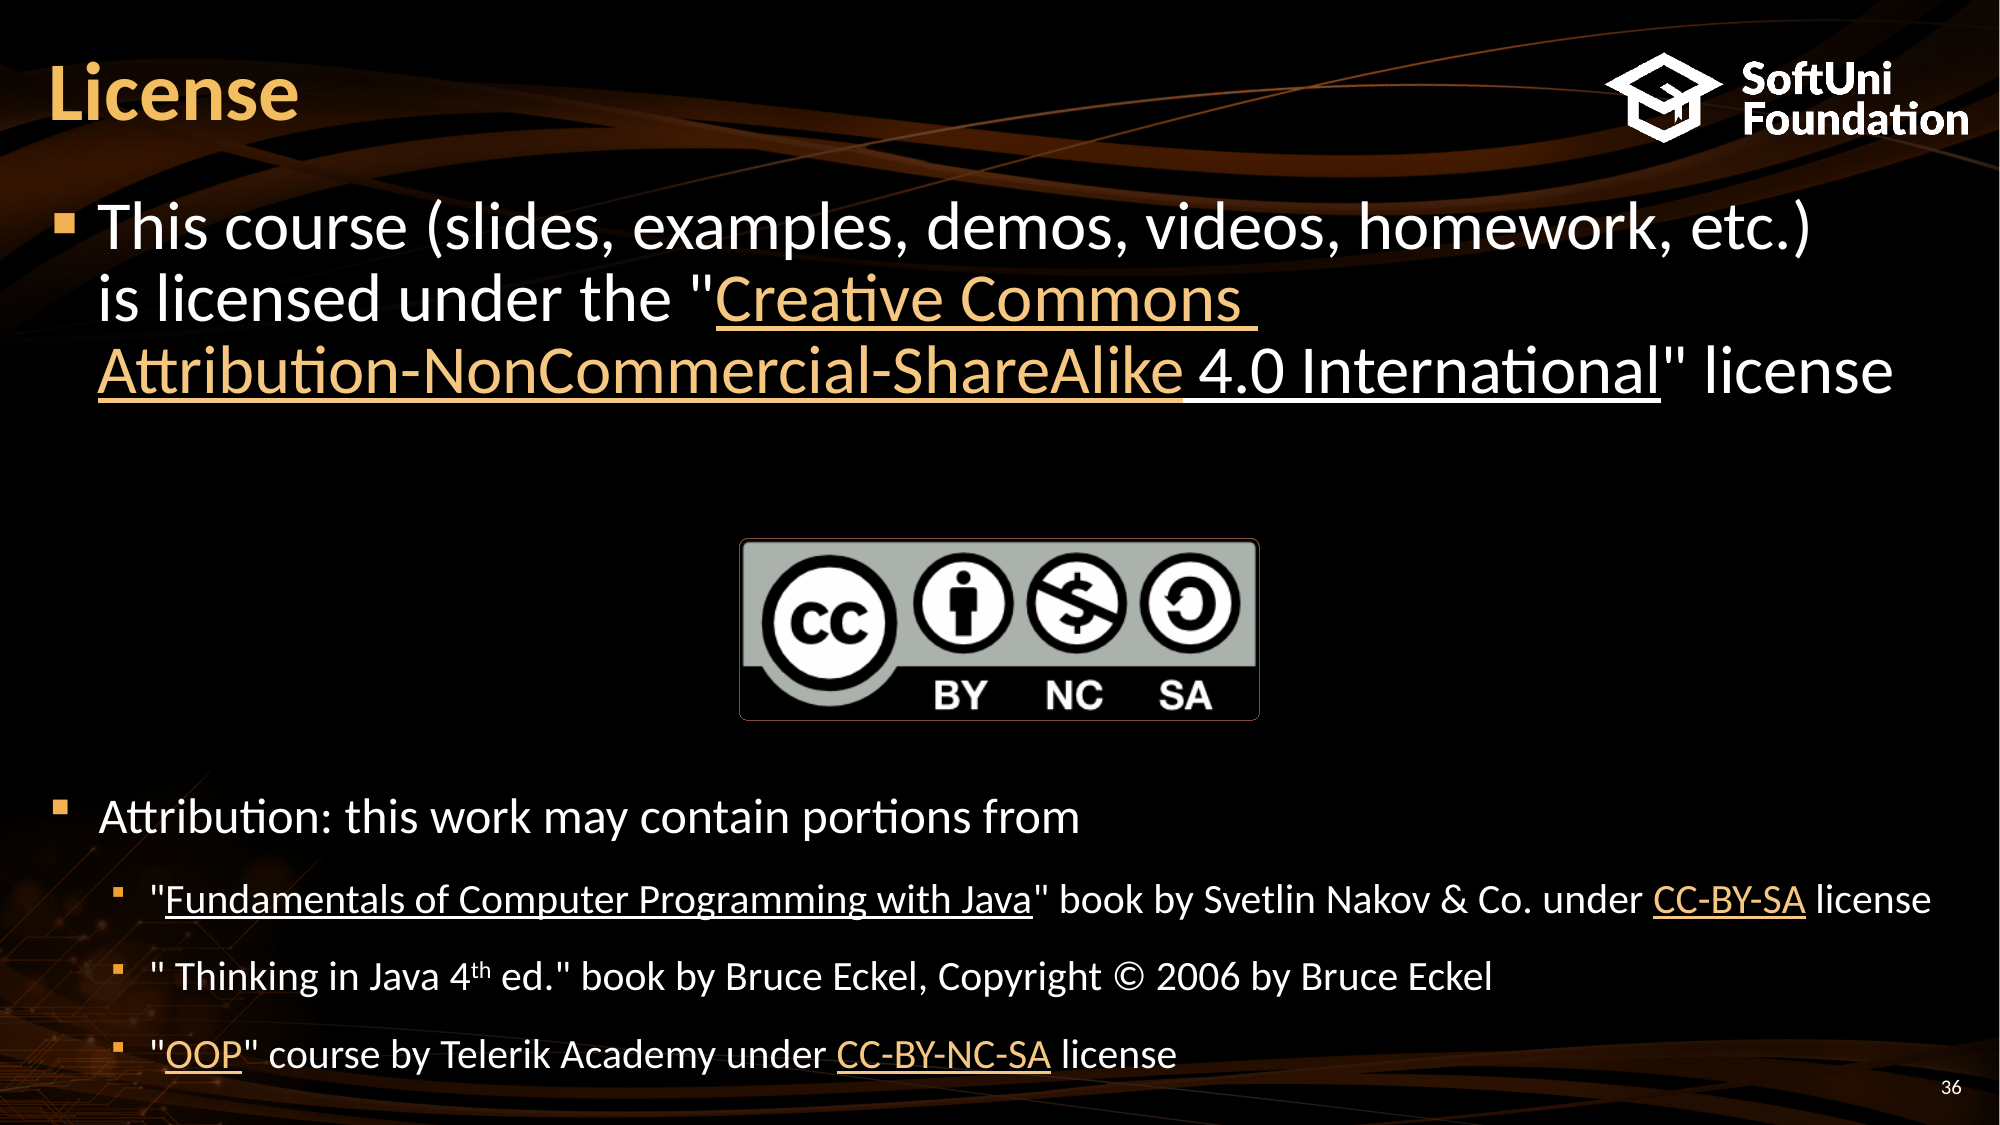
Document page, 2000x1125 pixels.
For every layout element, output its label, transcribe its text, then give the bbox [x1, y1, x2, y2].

list Attribution: this work may contain portions from "Fundamentals of Computer Programming with Java" book by Svetlin Nakov & Co. under CC-BY-SA license " Thinking in Java 4th ed." book by Bruce Eckel, Copyright © 2006 by Bruce Eckel "OOP" course by Telerik Academy under CC-BY-NC-SA license [30, 774, 1968, 1103]
title License [30, 6, 1602, 189]
list This course (slides, examples, demos, videos, homework, etc.) is licensed under the "Creative Commons Attribution-NonCommercial-ShareAlike 4.0 International" license [31, 188, 1968, 484]
picture [0, 0, 2000, 1125]
